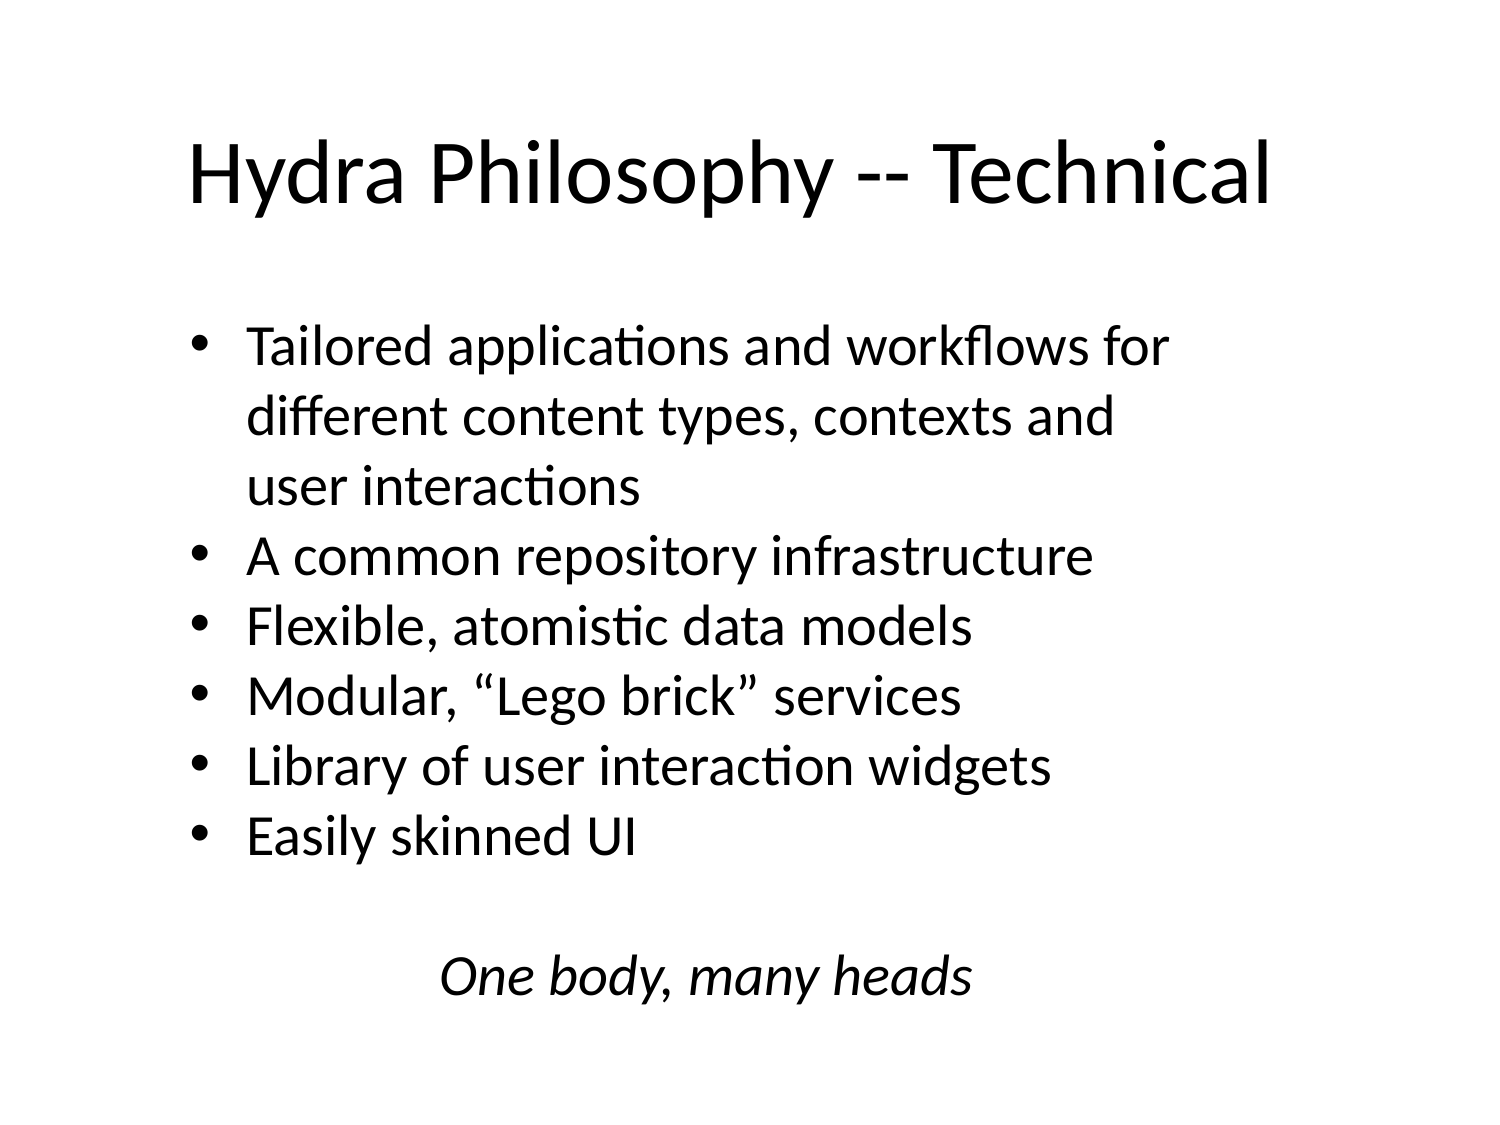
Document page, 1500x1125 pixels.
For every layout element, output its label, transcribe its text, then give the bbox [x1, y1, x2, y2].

text_box Tailored applications and workflows for different content types, contexts and user interactions A common repository infrastructure Flexible, atomistic data models Modular, “Lego brick” services Library of user interaction widgets Easily skinned UI One body, many heads [174, 299, 1238, 1015]
text_box Hydra Philosophy -- Technical [87, 104, 1375, 230]
